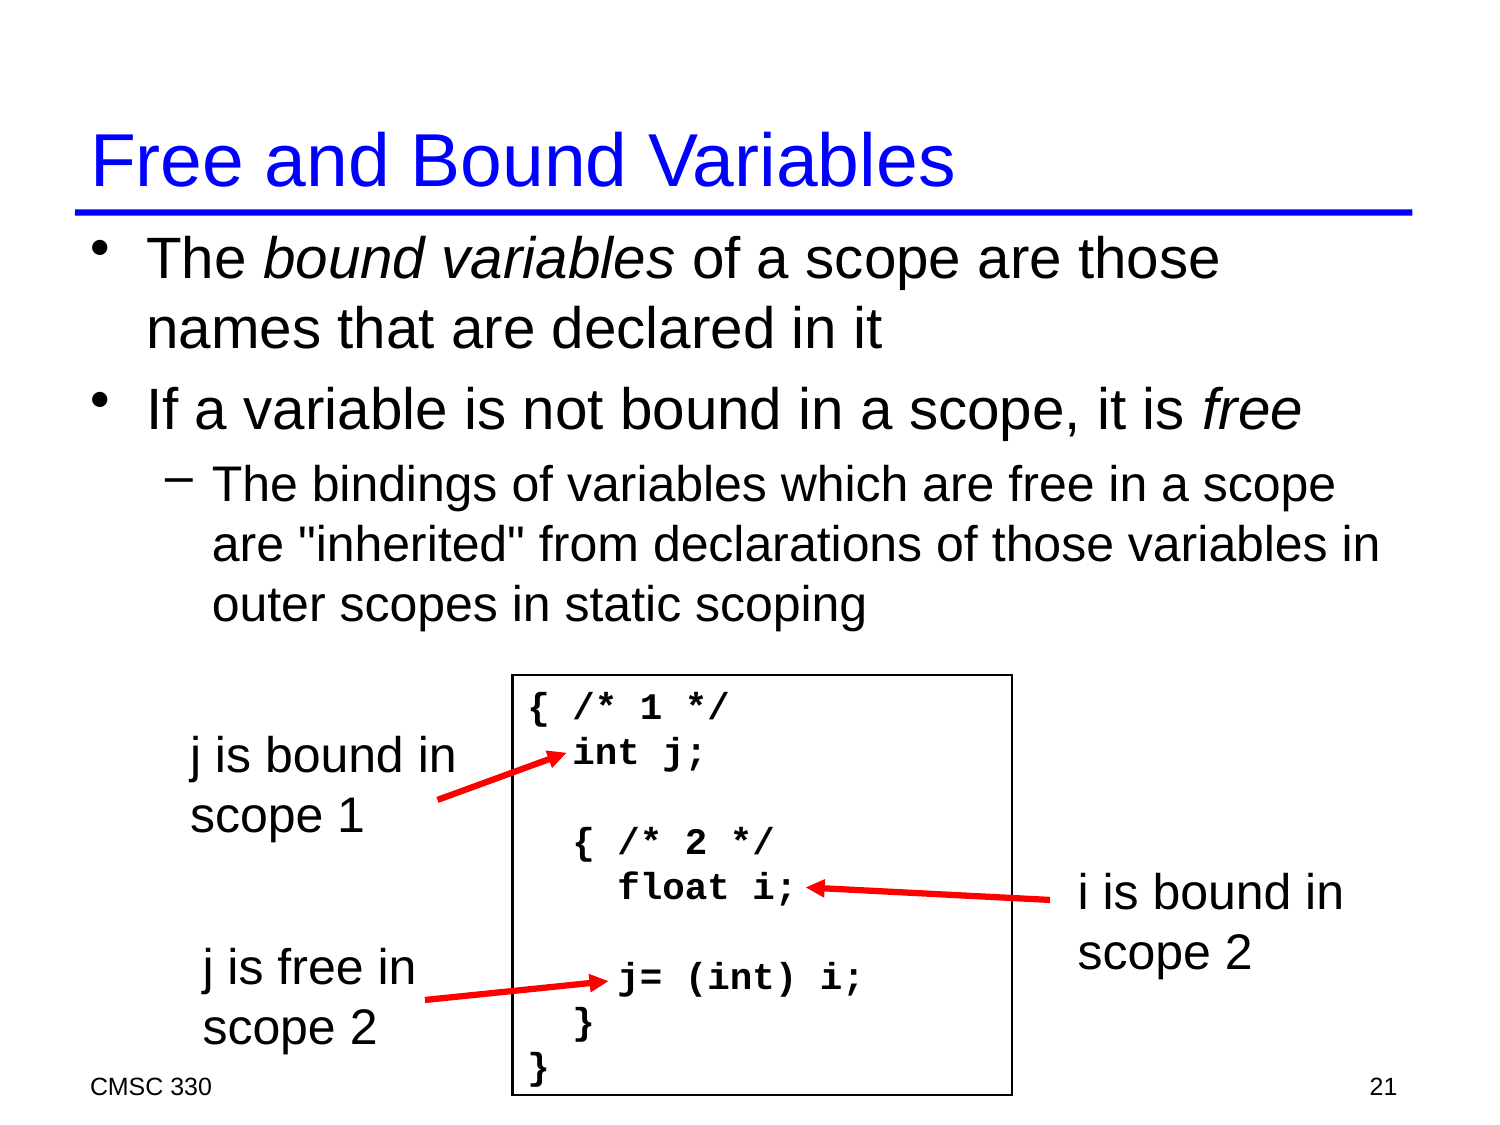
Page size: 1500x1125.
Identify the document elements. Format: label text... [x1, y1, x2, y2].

text_box j is bound in scope 1 [175, 715, 472, 850]
text_box [424, 976, 609, 1001]
list The bound variables of a scope are those names that are declared in it If a variable is not bound in a scope, it is free The bindings of variables which are free in a scope are "inherited" from declarations of those variables in outer scopes in static scoping [74, 212, 1413, 1101]
title Free and Bound Variables [74, 99, 1413, 212]
text_box { /* 1 */ int j; { /* 2 */ float i; j= (int) i; } } [512, 674, 1013, 1095]
text_box [805, 881, 1050, 901]
text_box [437, 751, 567, 800]
text_box j is free in scope 2 [187, 927, 432, 1063]
text_box i is bound in scope 2 [1062, 852, 1360, 988]
